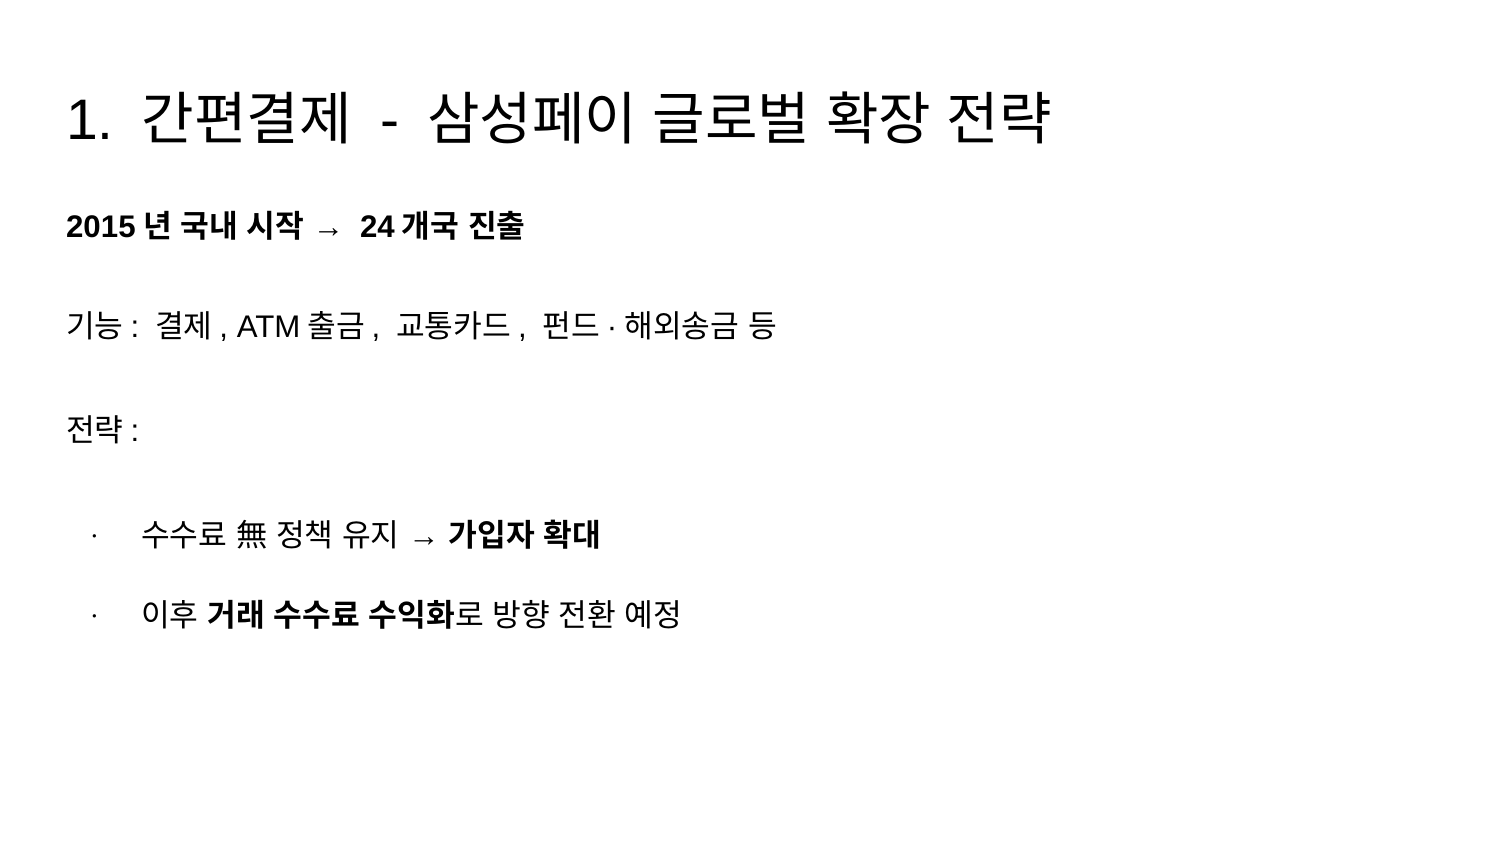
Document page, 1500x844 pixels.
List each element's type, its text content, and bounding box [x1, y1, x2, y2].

list 2015년 국내 시작 → 24개국 진출 기능: 결제, ATM출금, 교통카드, 펀드·해외송금 등 전략: 수수료 無 정책 유지 → 가입자 확대 이후 거래 수수료 수익화로 방향 전환 예정 [51, 189, 1449, 750]
title 1. 간편결제 - 삼성페이 글로벌 확장 전략 [51, 72, 1449, 167]
